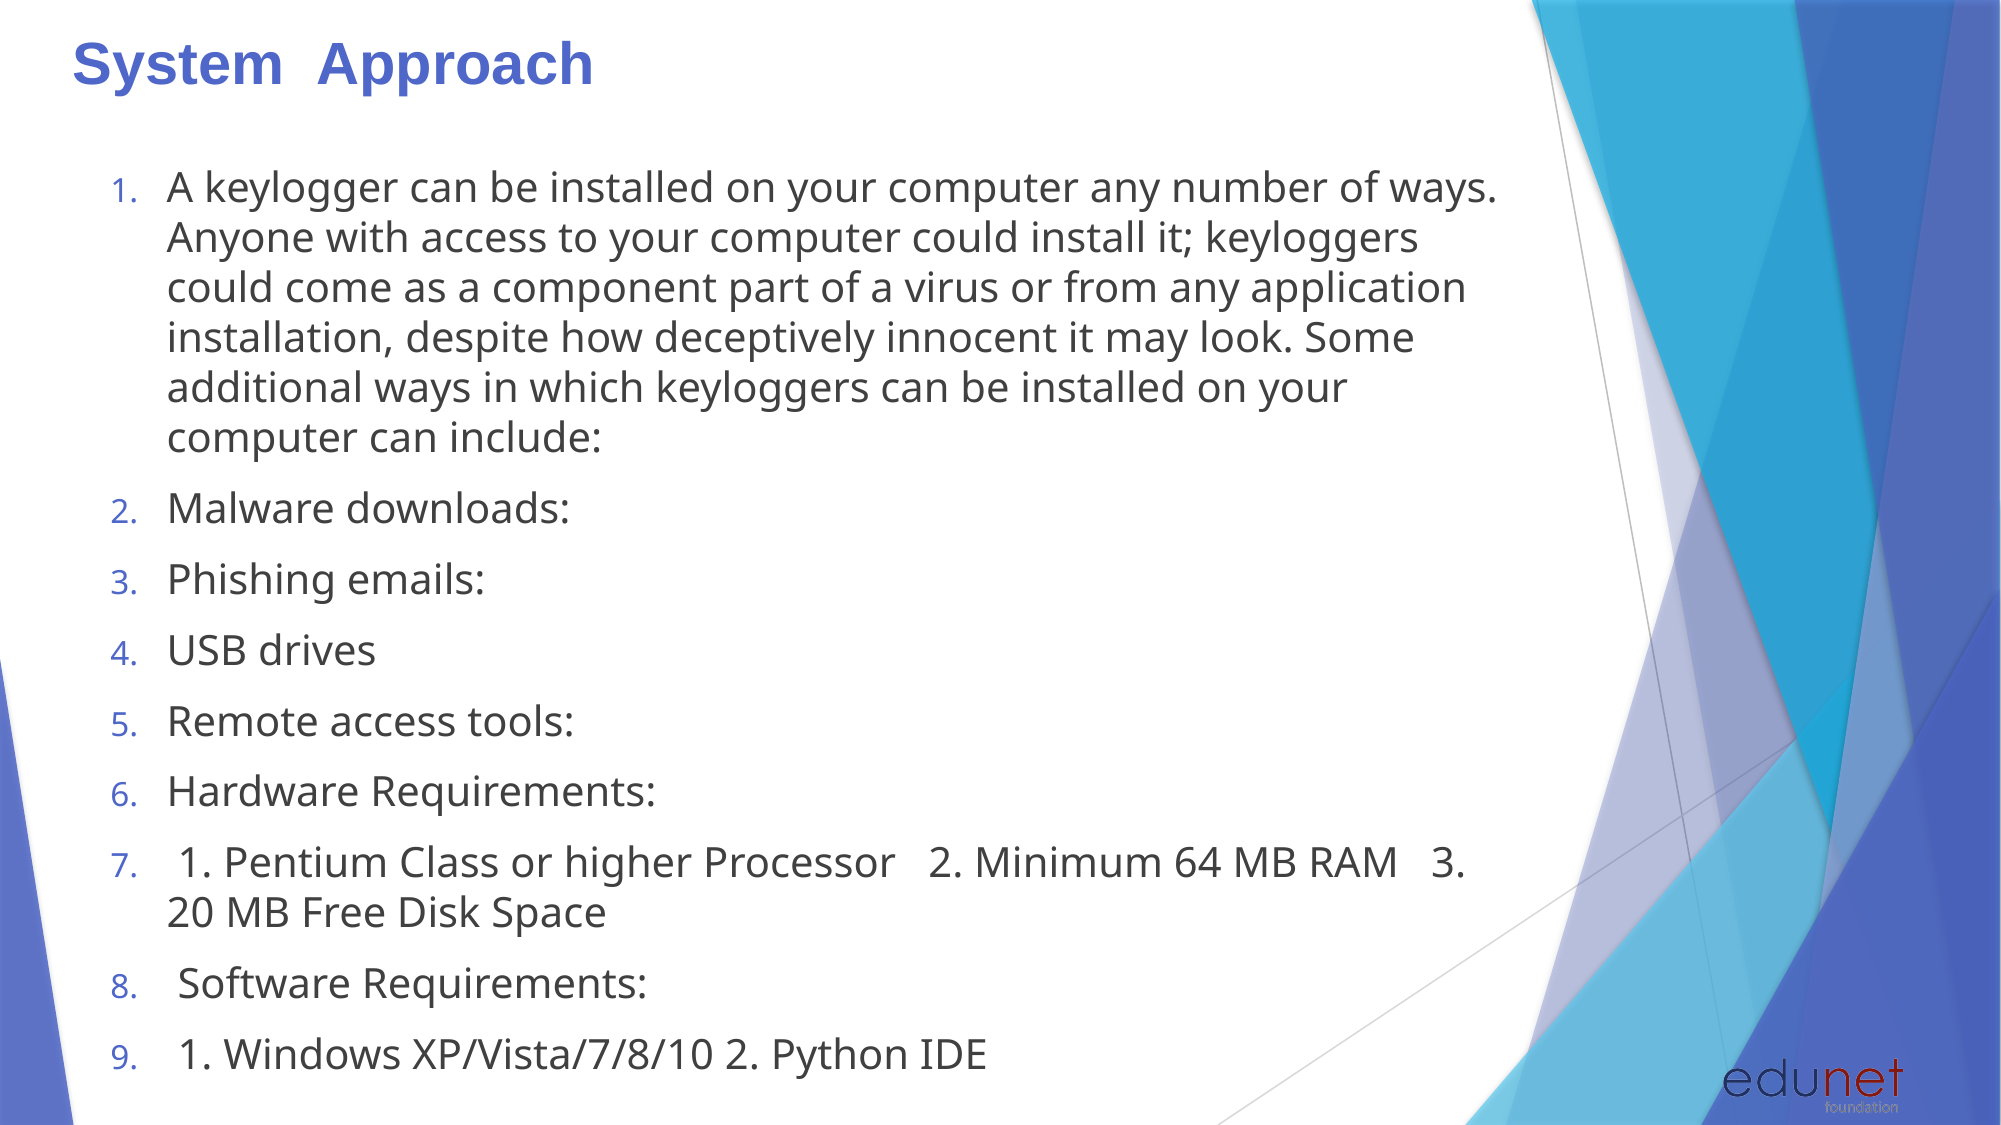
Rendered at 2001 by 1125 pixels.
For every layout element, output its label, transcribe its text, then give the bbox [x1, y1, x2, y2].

picture [1719, 1056, 1905, 1116]
list A keylogger can be installed on your computer any number of ways. Anyone with access to your computer could install it; keyloggers could come as a component part of a virus or from any application installation, despite how deceptively innocent it may look. Some additional ways in which keyloggers can be installed on your computer can include: Malware downloads: Phishing emails: USB drives Remote access tools: Hardware Requirements: 1. Pentium Class or higher Processor 2. Minimum 64 MB RAM 3. 20 MB Free Disk Space Software Requirements: 1. Windows XP/Vista/7/8/10 2. Python IDE [95, 153, 1534, 1125]
title System Approach [57, 17, 1867, 105]
